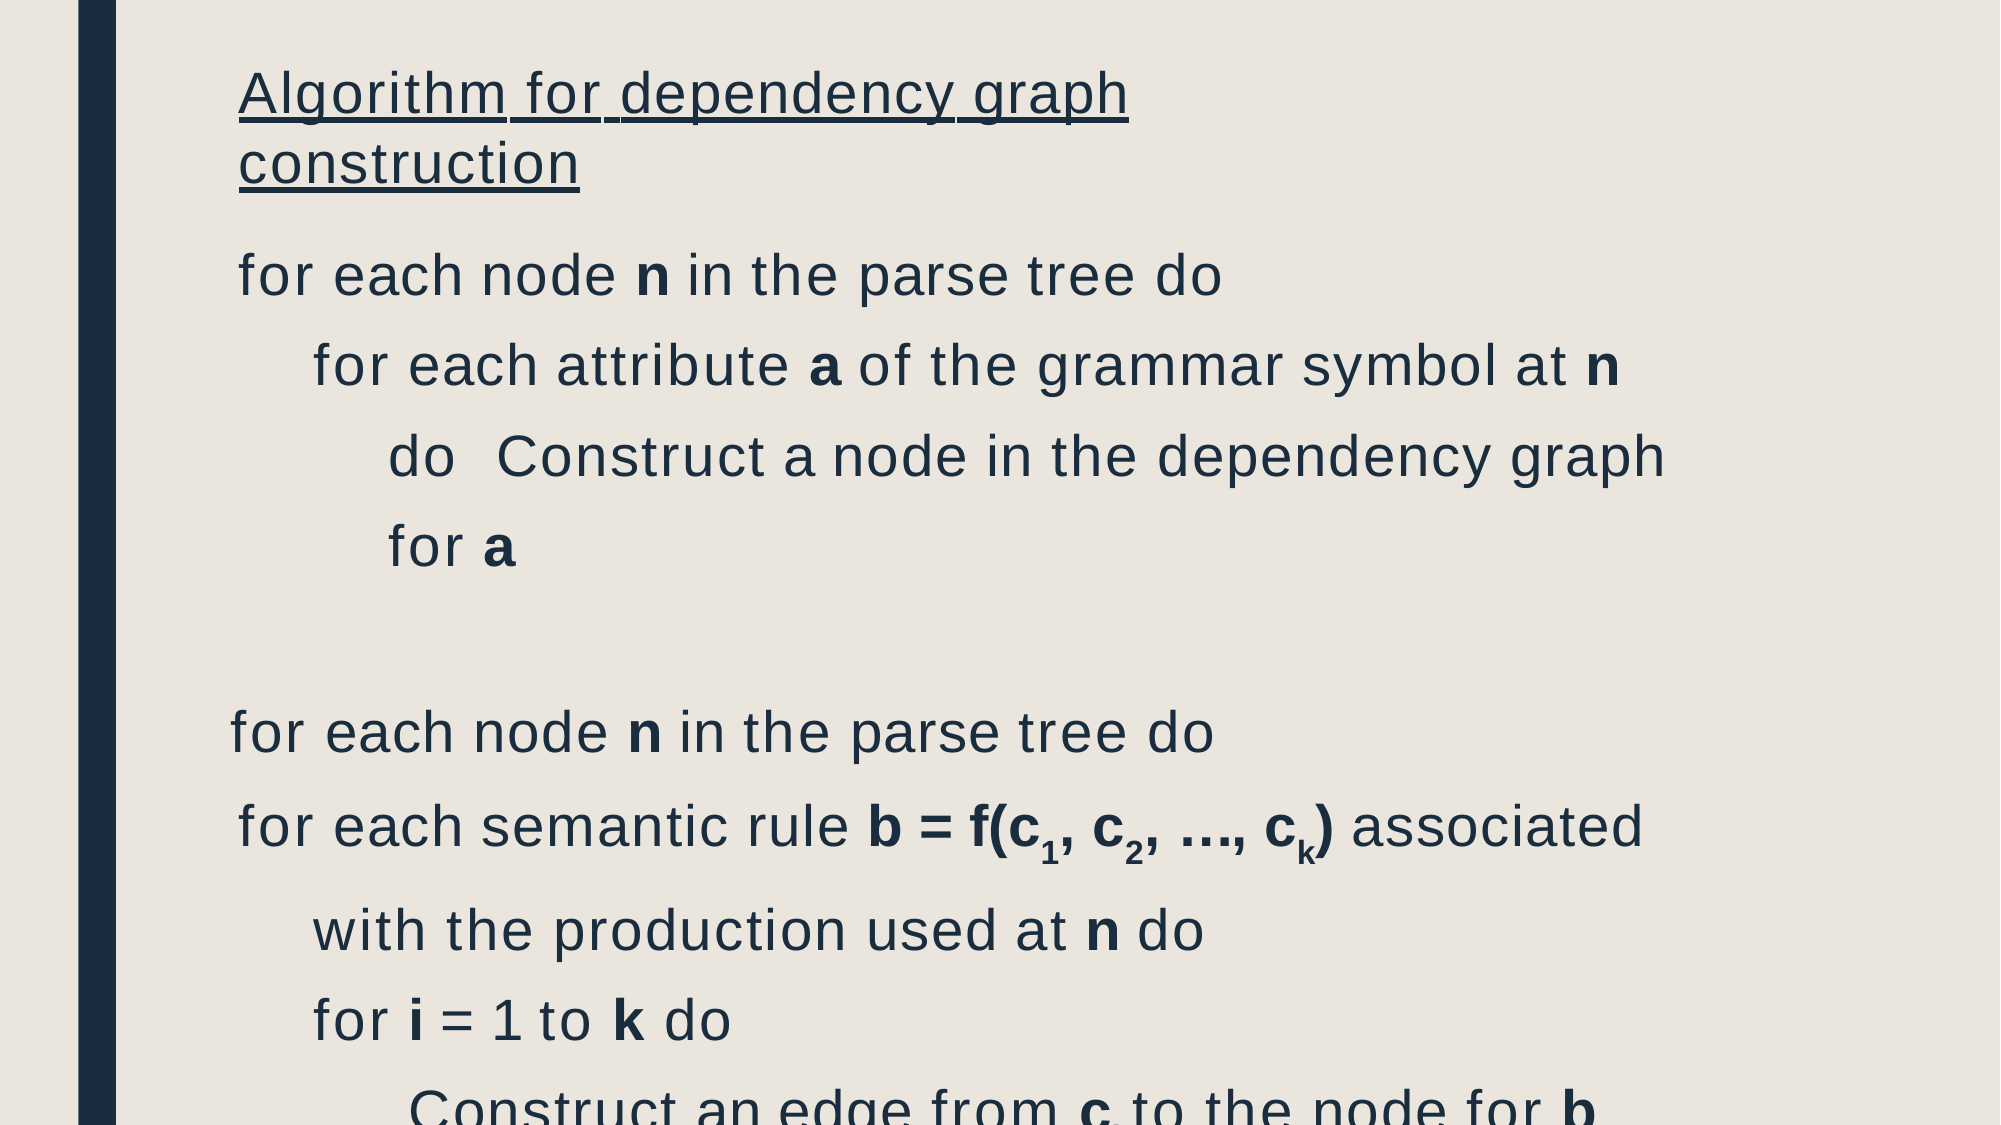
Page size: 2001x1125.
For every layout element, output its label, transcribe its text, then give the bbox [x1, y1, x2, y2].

title Algorithm for dependency graph construction [236, 53, 1480, 214]
text_box for each node n in the parse tree do for each attribute a of the grammar symbol at n do Construct a node in the dependency graph for a for each node n in the parse tree do for each semantic rule b = f(c1, c2, …, ck) associated with the production used at n do for i = 1 to k do Construct an edge from ci to the node for b [230, 214, 1693, 1125]
